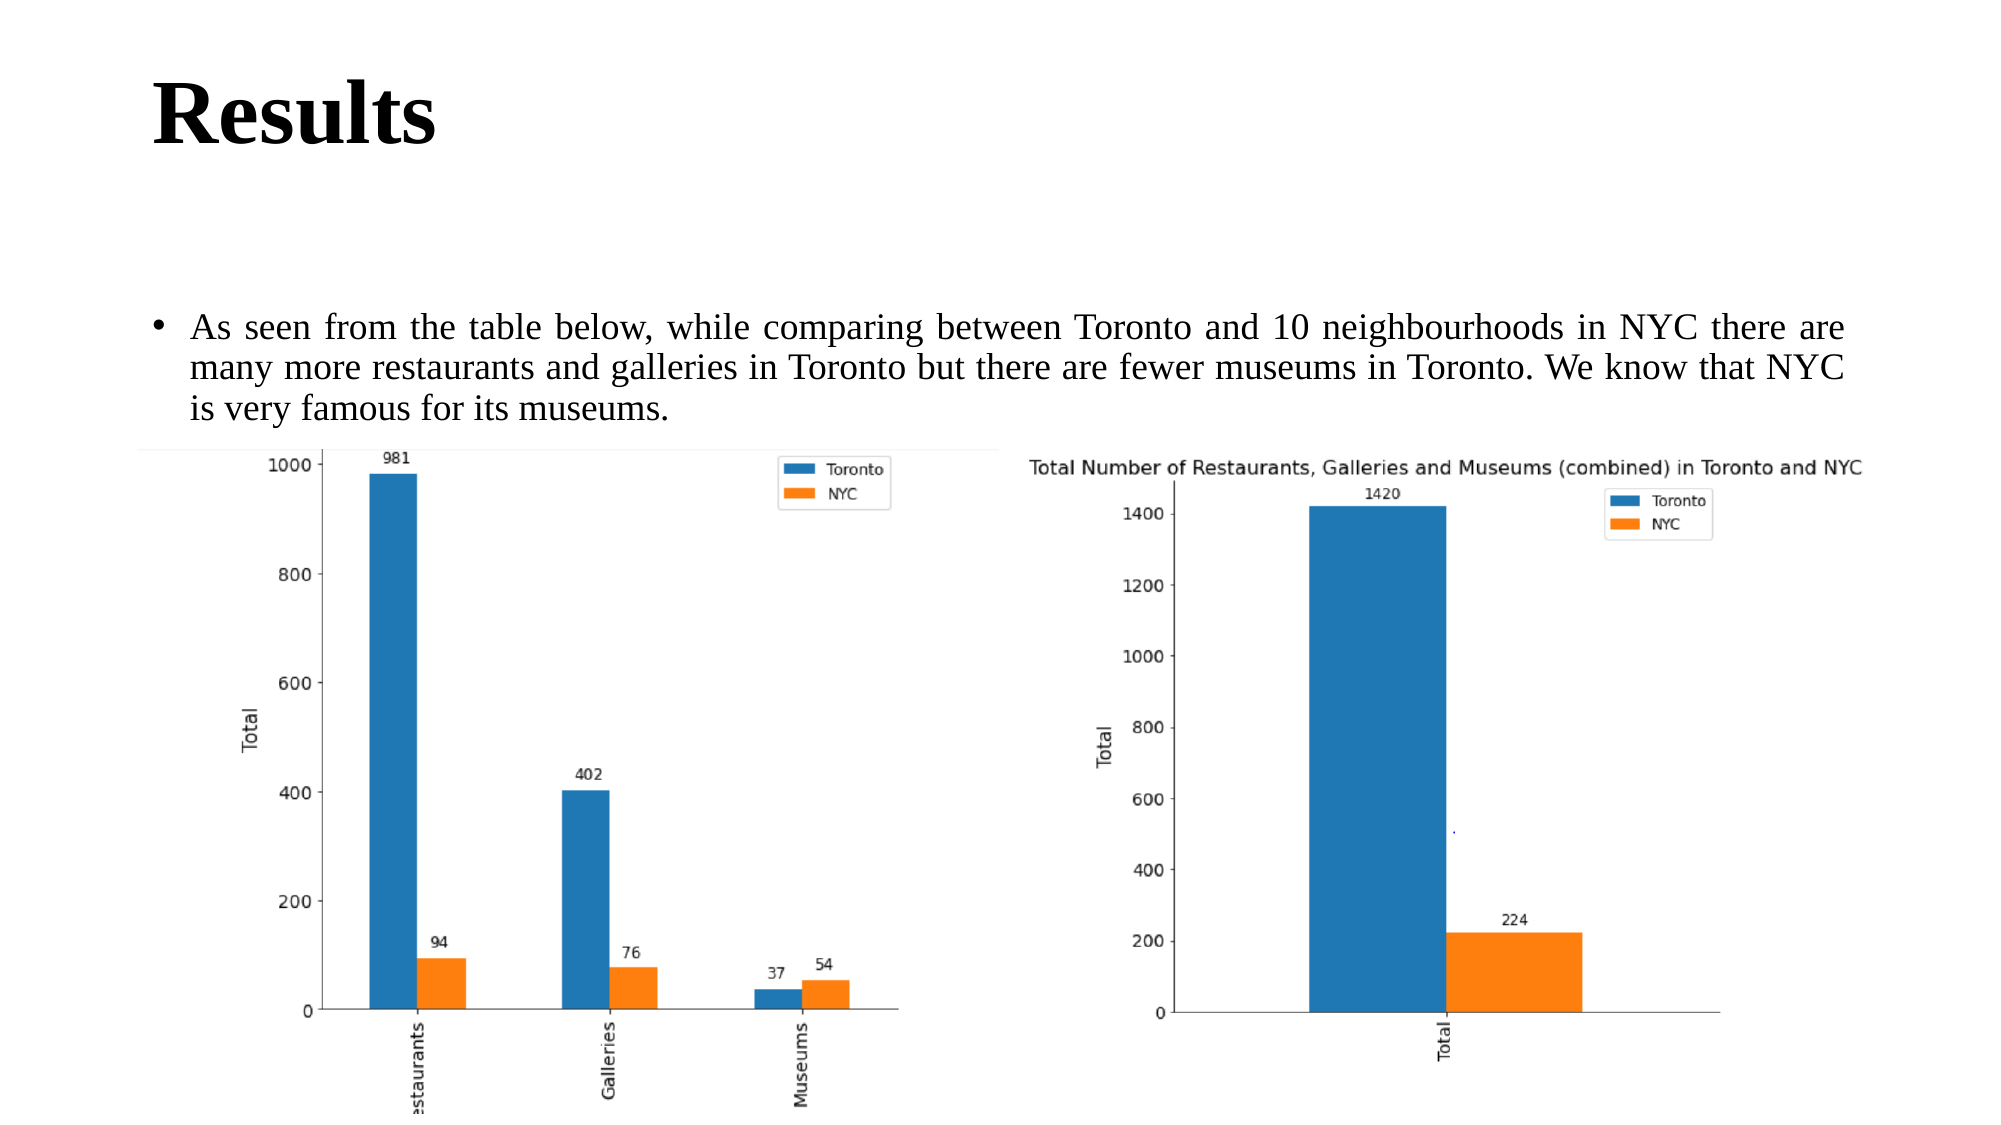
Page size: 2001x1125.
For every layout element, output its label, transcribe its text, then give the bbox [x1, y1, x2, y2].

picture [137, 440, 1940, 1114]
title Results [137, 59, 1863, 278]
list As seen from the table below, while comparing between Toronto and 10 neighbourhoods in NYC there are many more restaurants and galleries in Toronto but there are fewer museums in Toronto. We know that NYC is very famous for its museums. [137, 299, 1863, 449]
